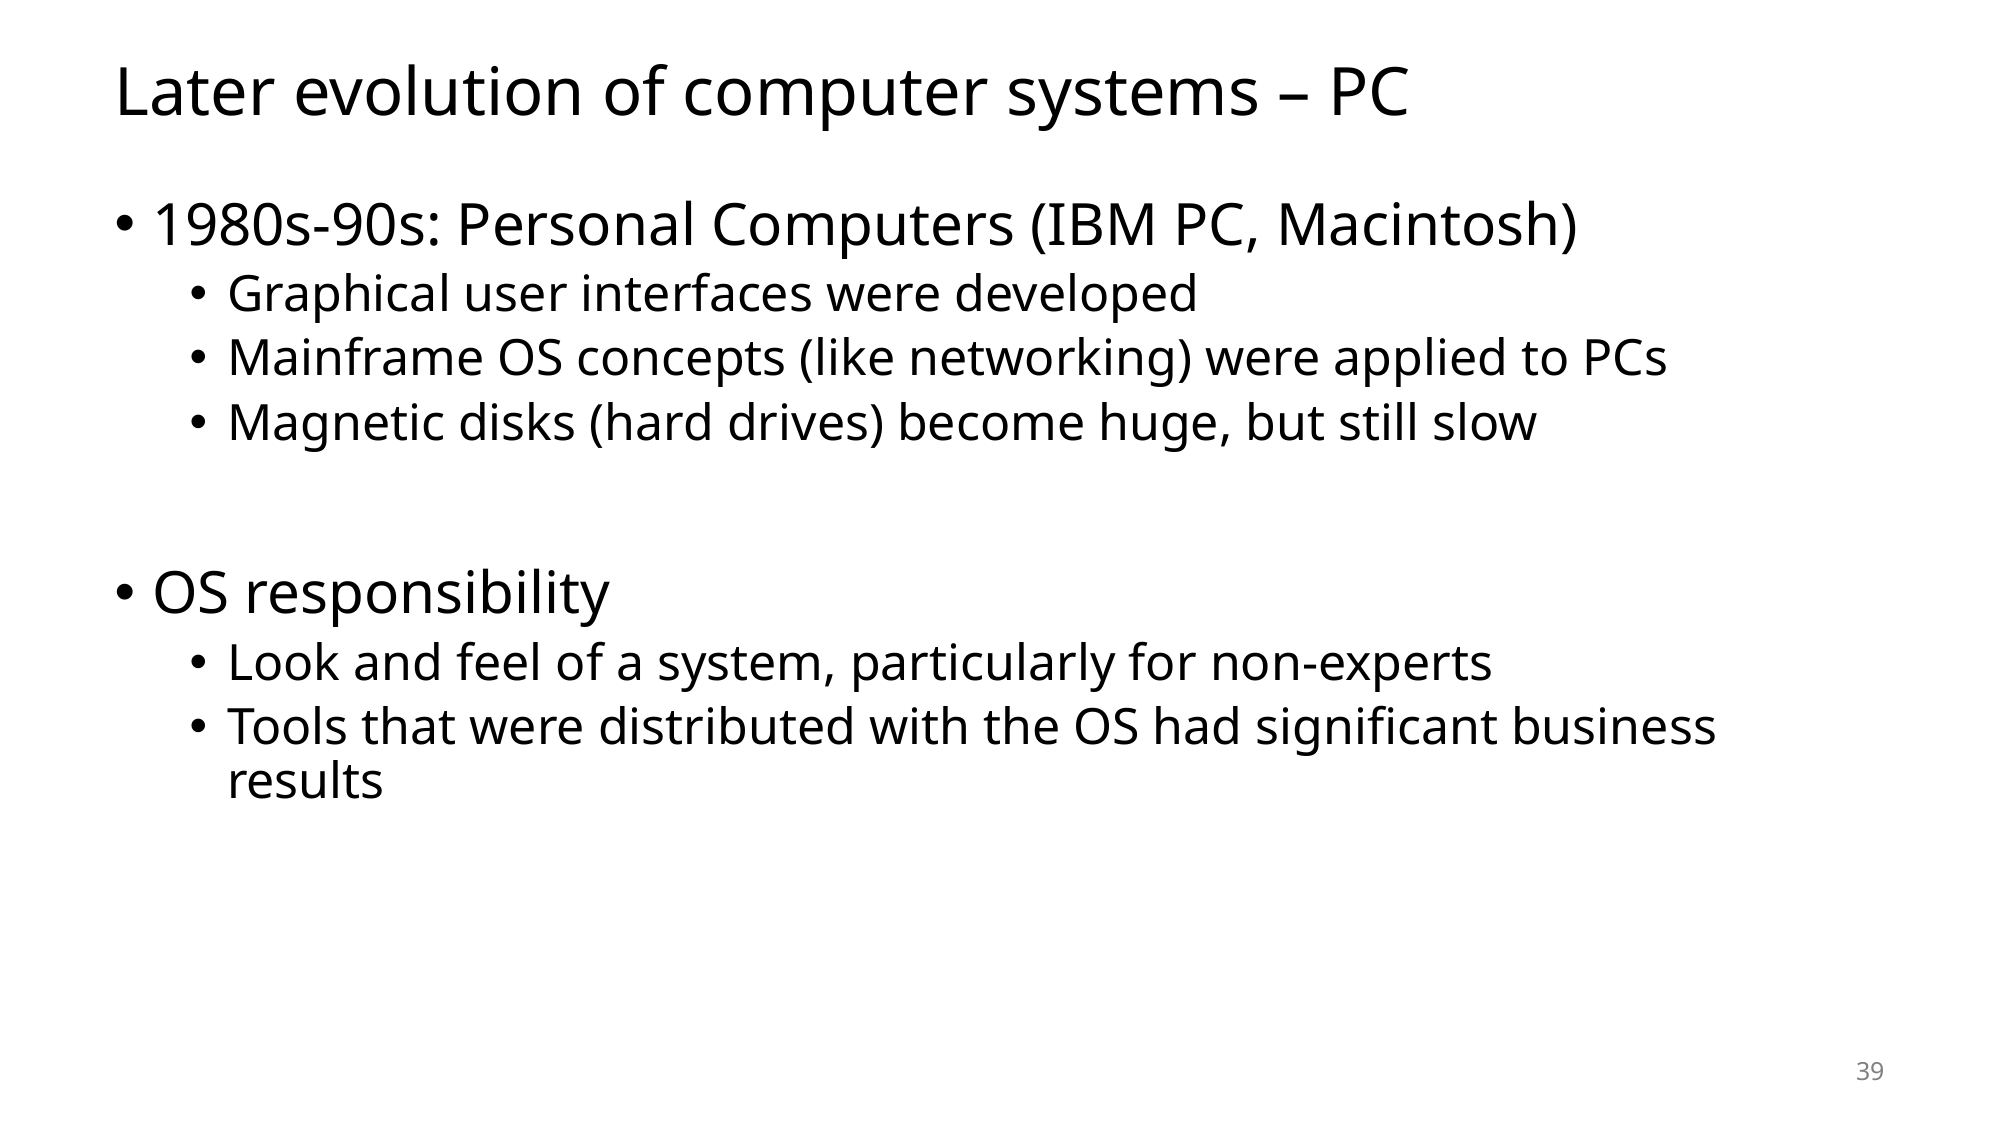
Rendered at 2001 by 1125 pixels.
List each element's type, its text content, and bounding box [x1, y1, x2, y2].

title Later evolution of computer systems – PC [99, 37, 1900, 150]
list 1980s-90s: Personal Computers (IBM PC, Macintosh) Graphical user interfaces were developed Mainframe OS concepts (like networking) were applied to PCs Magnetic disks (hard drives) become huge, but still slow OS responsibility Look and feel of a system, particularly for non-experts Tools that were distributed with the OS had significant business results [99, 187, 1900, 1013]
slide_number 39 [1749, 1042, 1900, 1103]
